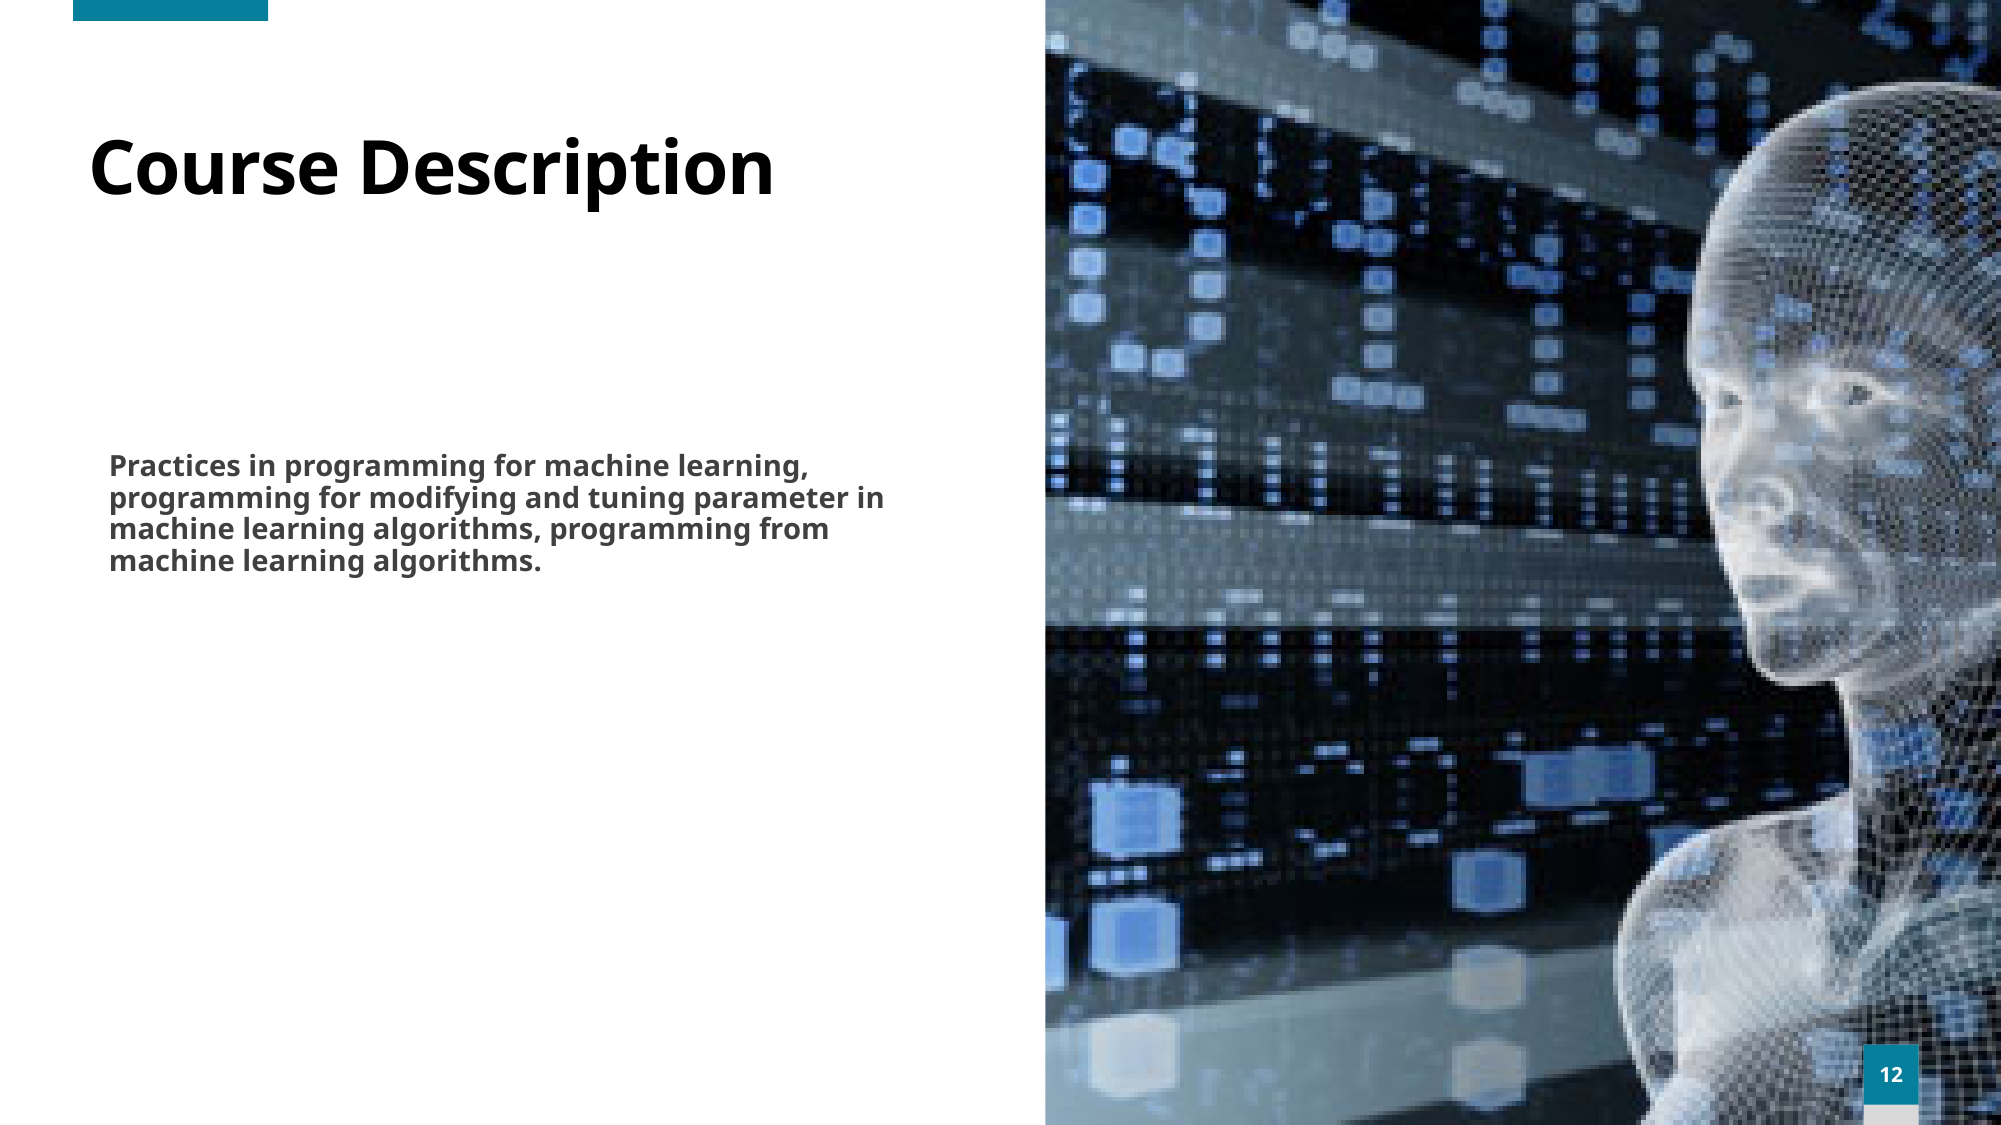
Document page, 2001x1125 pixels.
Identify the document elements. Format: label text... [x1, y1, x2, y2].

list Practices in programming for machine learning, programming for modifying and tuning parameter in machine learning algorithms, programming from machine learning algorithms. [93, 444, 922, 1029]
title Course Description [73, 81, 922, 260]
picture [1045, 0, 2001, 1125]
